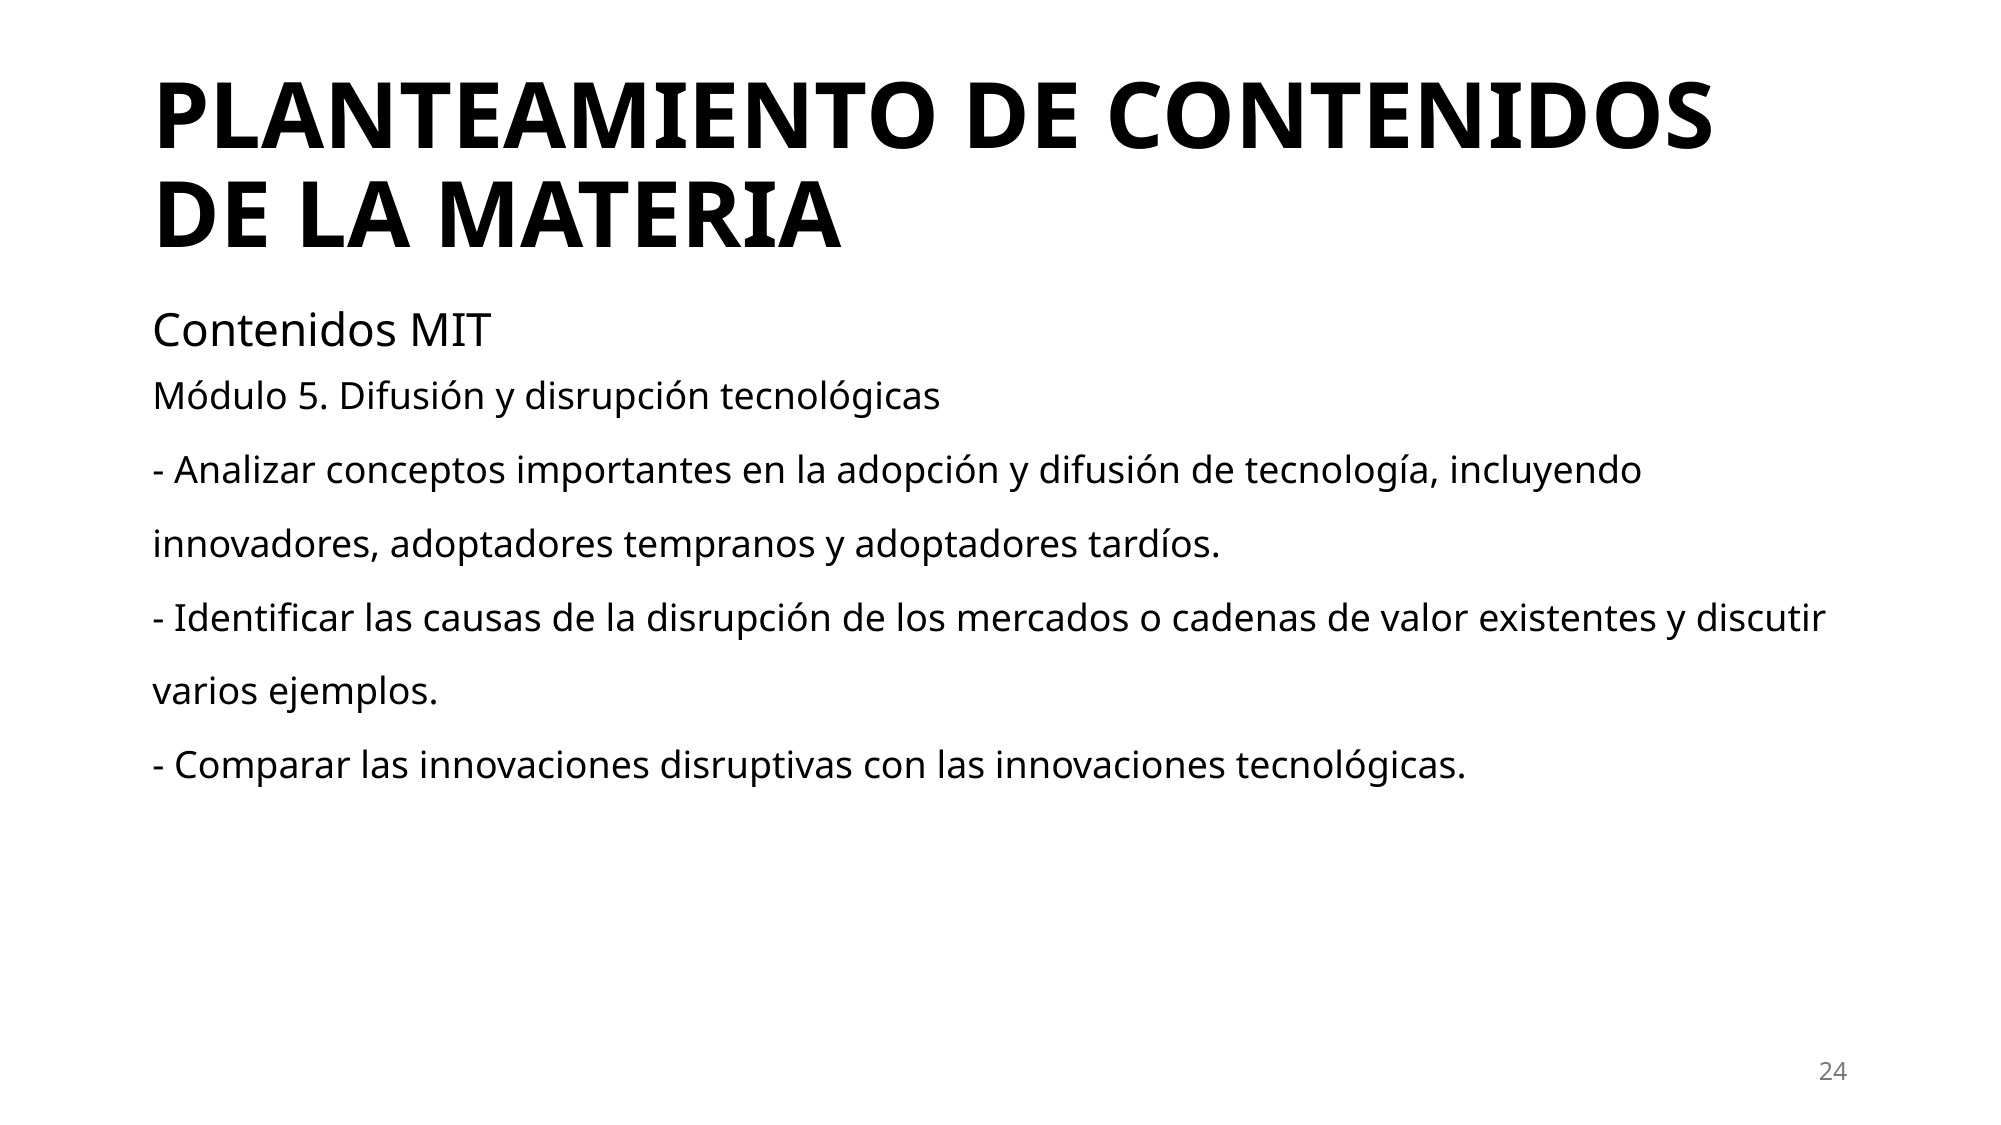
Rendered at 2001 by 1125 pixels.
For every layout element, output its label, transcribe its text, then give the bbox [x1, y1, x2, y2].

title PLANTEAMIENTO DE CONTENIDOS DE LA MATERIA [137, 59, 1863, 278]
list Contenidos MIT Módulo 5. Difusión y disrupción tecnológicas - Analizar conceptos importantes en la adopción y difusión de tecnología, incluyendo innovadores, adoptadores tempranos y adoptadores tardíos. - Identificar las causas de la disrupción de los mercados o cadenas de valor existentes y discutir varios ejemplos. - Comparar las innovaciones disruptivas con las innovaciones tecnológicas. [137, 299, 1863, 980]
slide_number 24 [1412, 1042, 1863, 1103]
